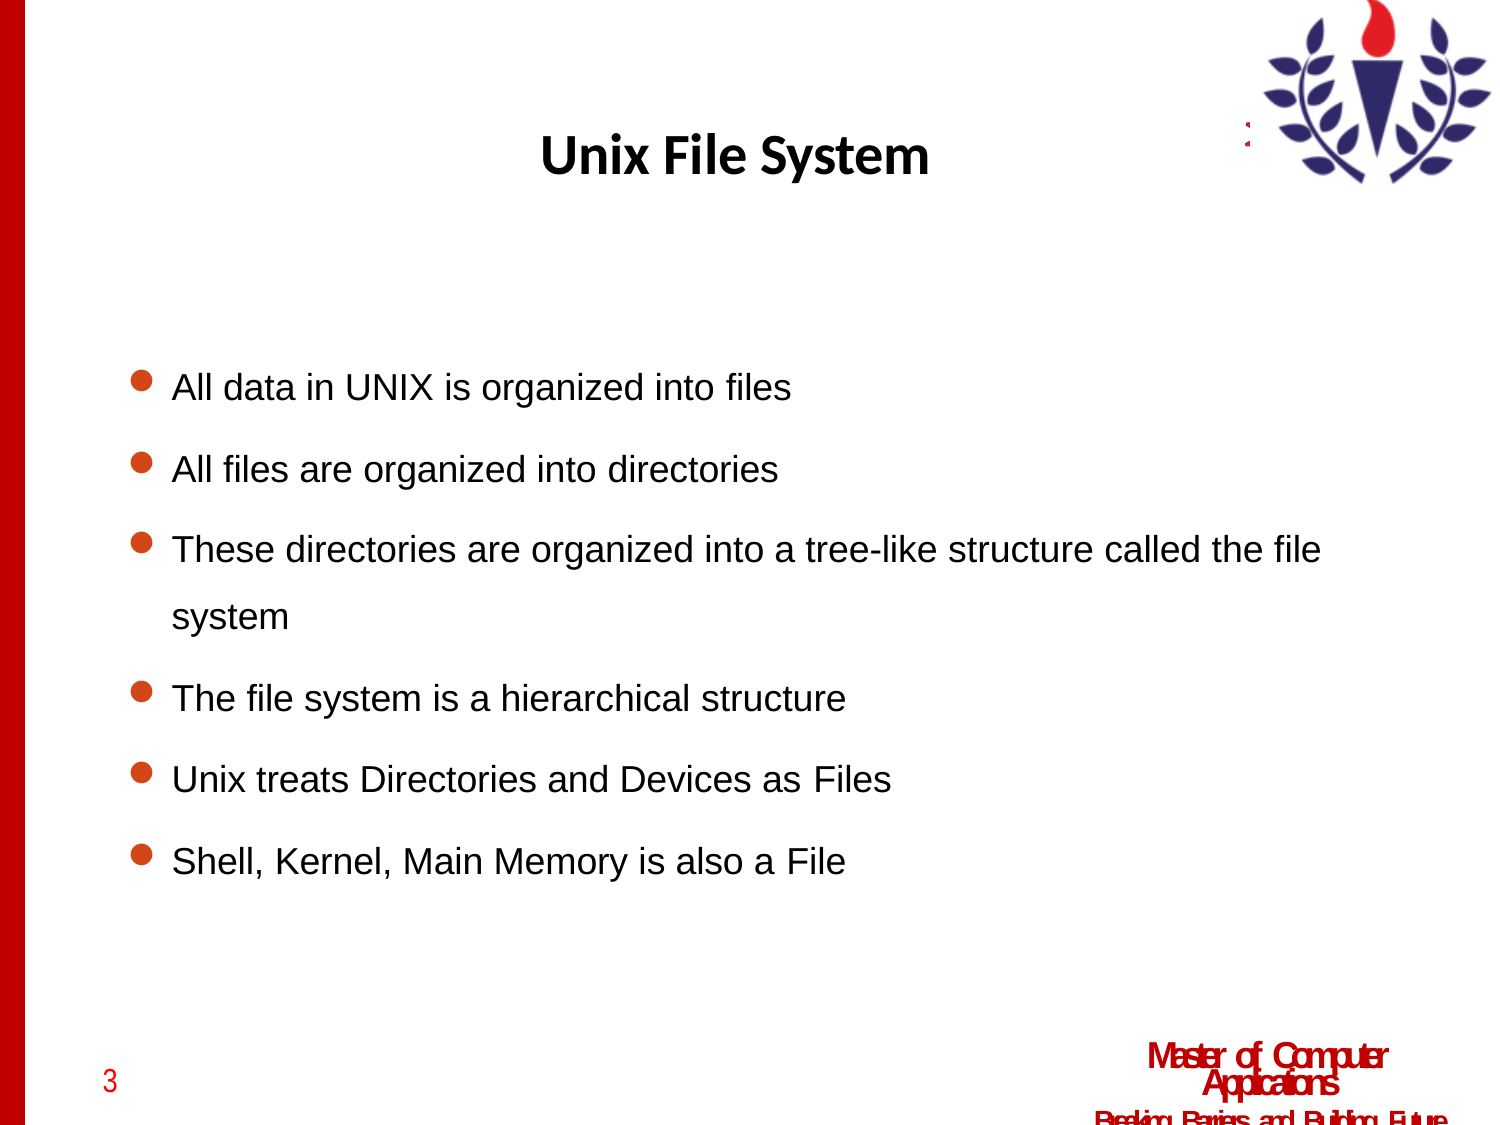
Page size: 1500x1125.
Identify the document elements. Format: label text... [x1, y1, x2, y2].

footer Master of Computer Applications Breaking Barriers and Building Future [1088, 1049, 1455, 1125]
title Unix File System [538, 116, 937, 305]
picture [1234, 0, 1500, 226]
text_box All data in UNIX is organized into files All files are organized into directories These directories are organized into a tree-like structure called the file system The file system is a hierarchical structure Unix treats Directories and Devices as Files Shell, Kernel, Main Memory is also a File [125, 363, 1387, 882]
slide_number 3 [76, 1031, 215, 1125]
